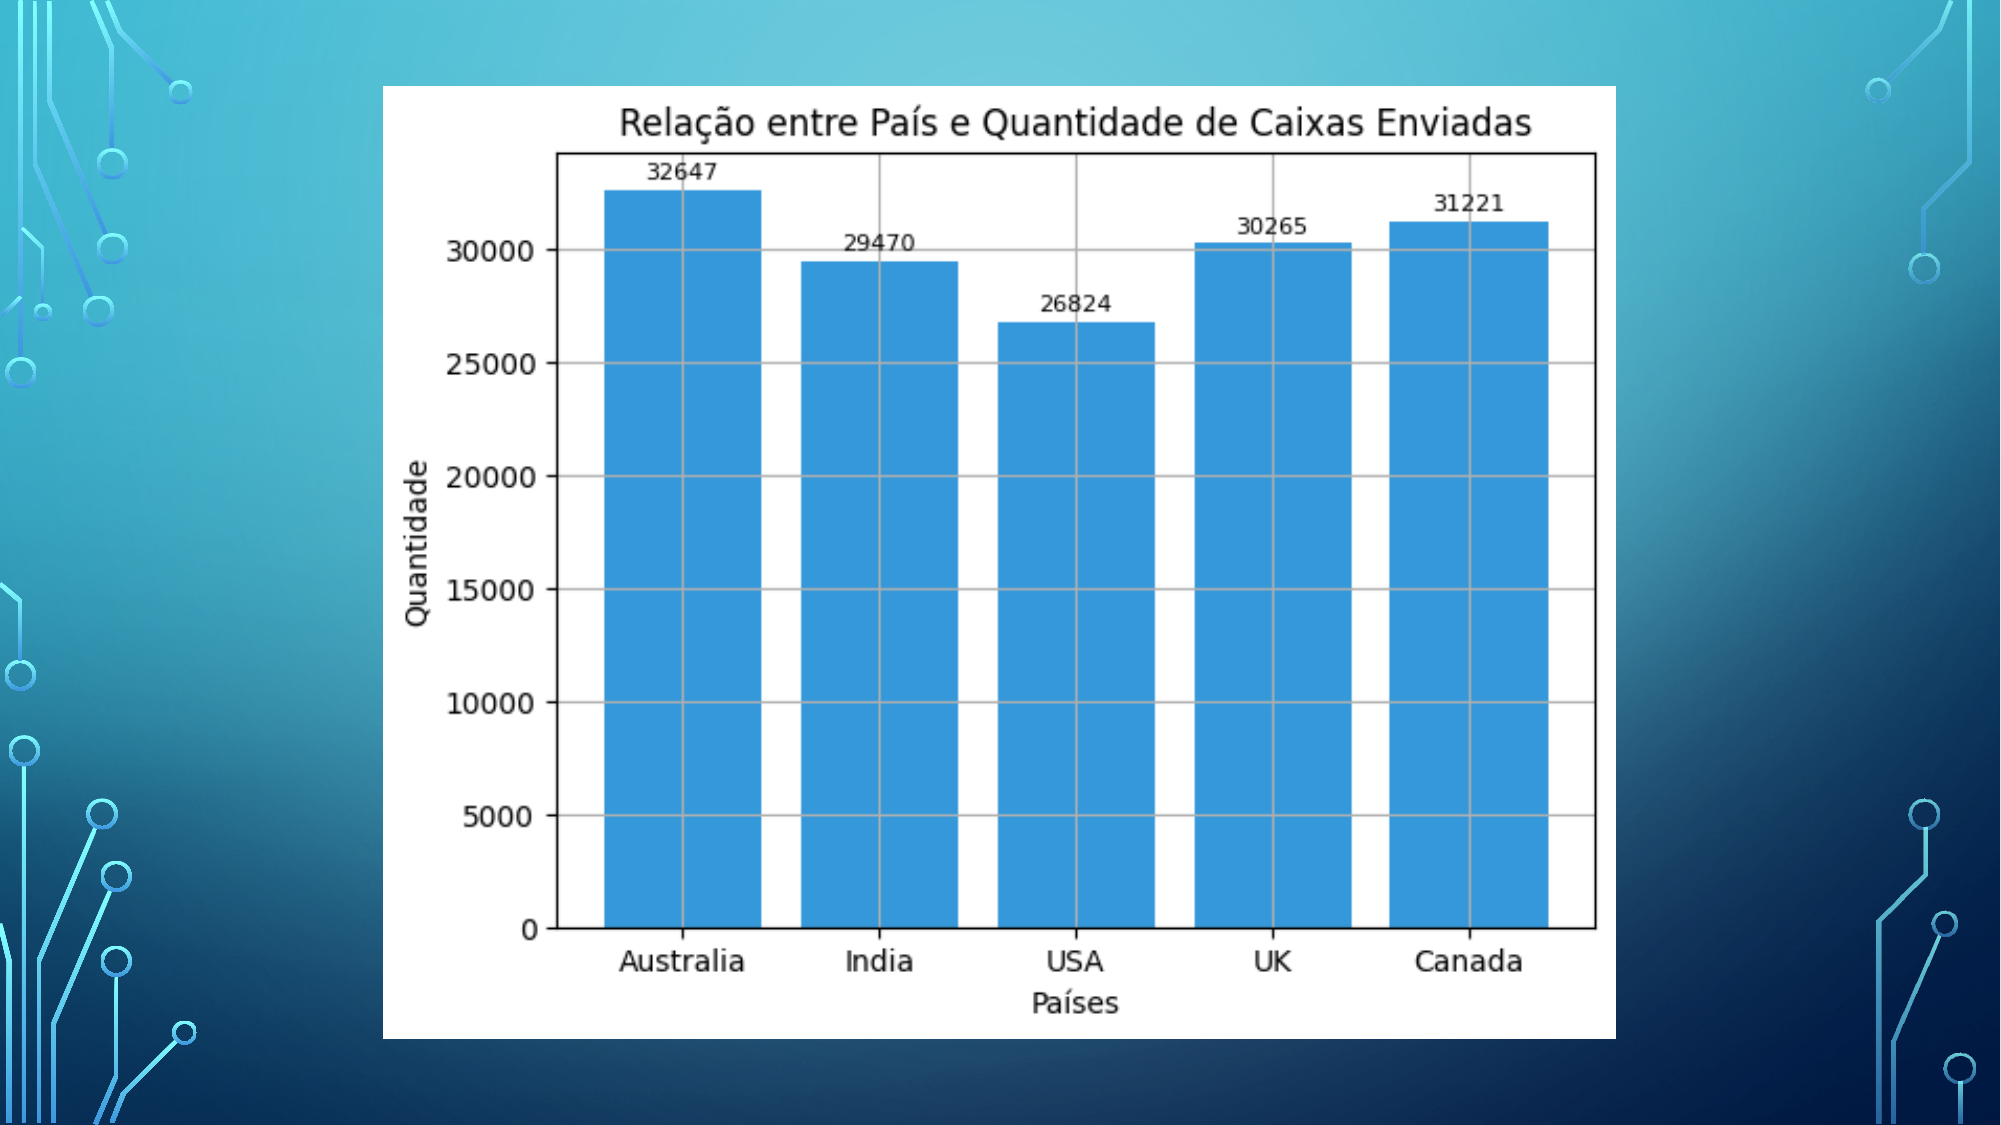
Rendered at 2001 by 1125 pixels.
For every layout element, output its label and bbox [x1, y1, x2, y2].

list [383, 86, 1617, 1039]
